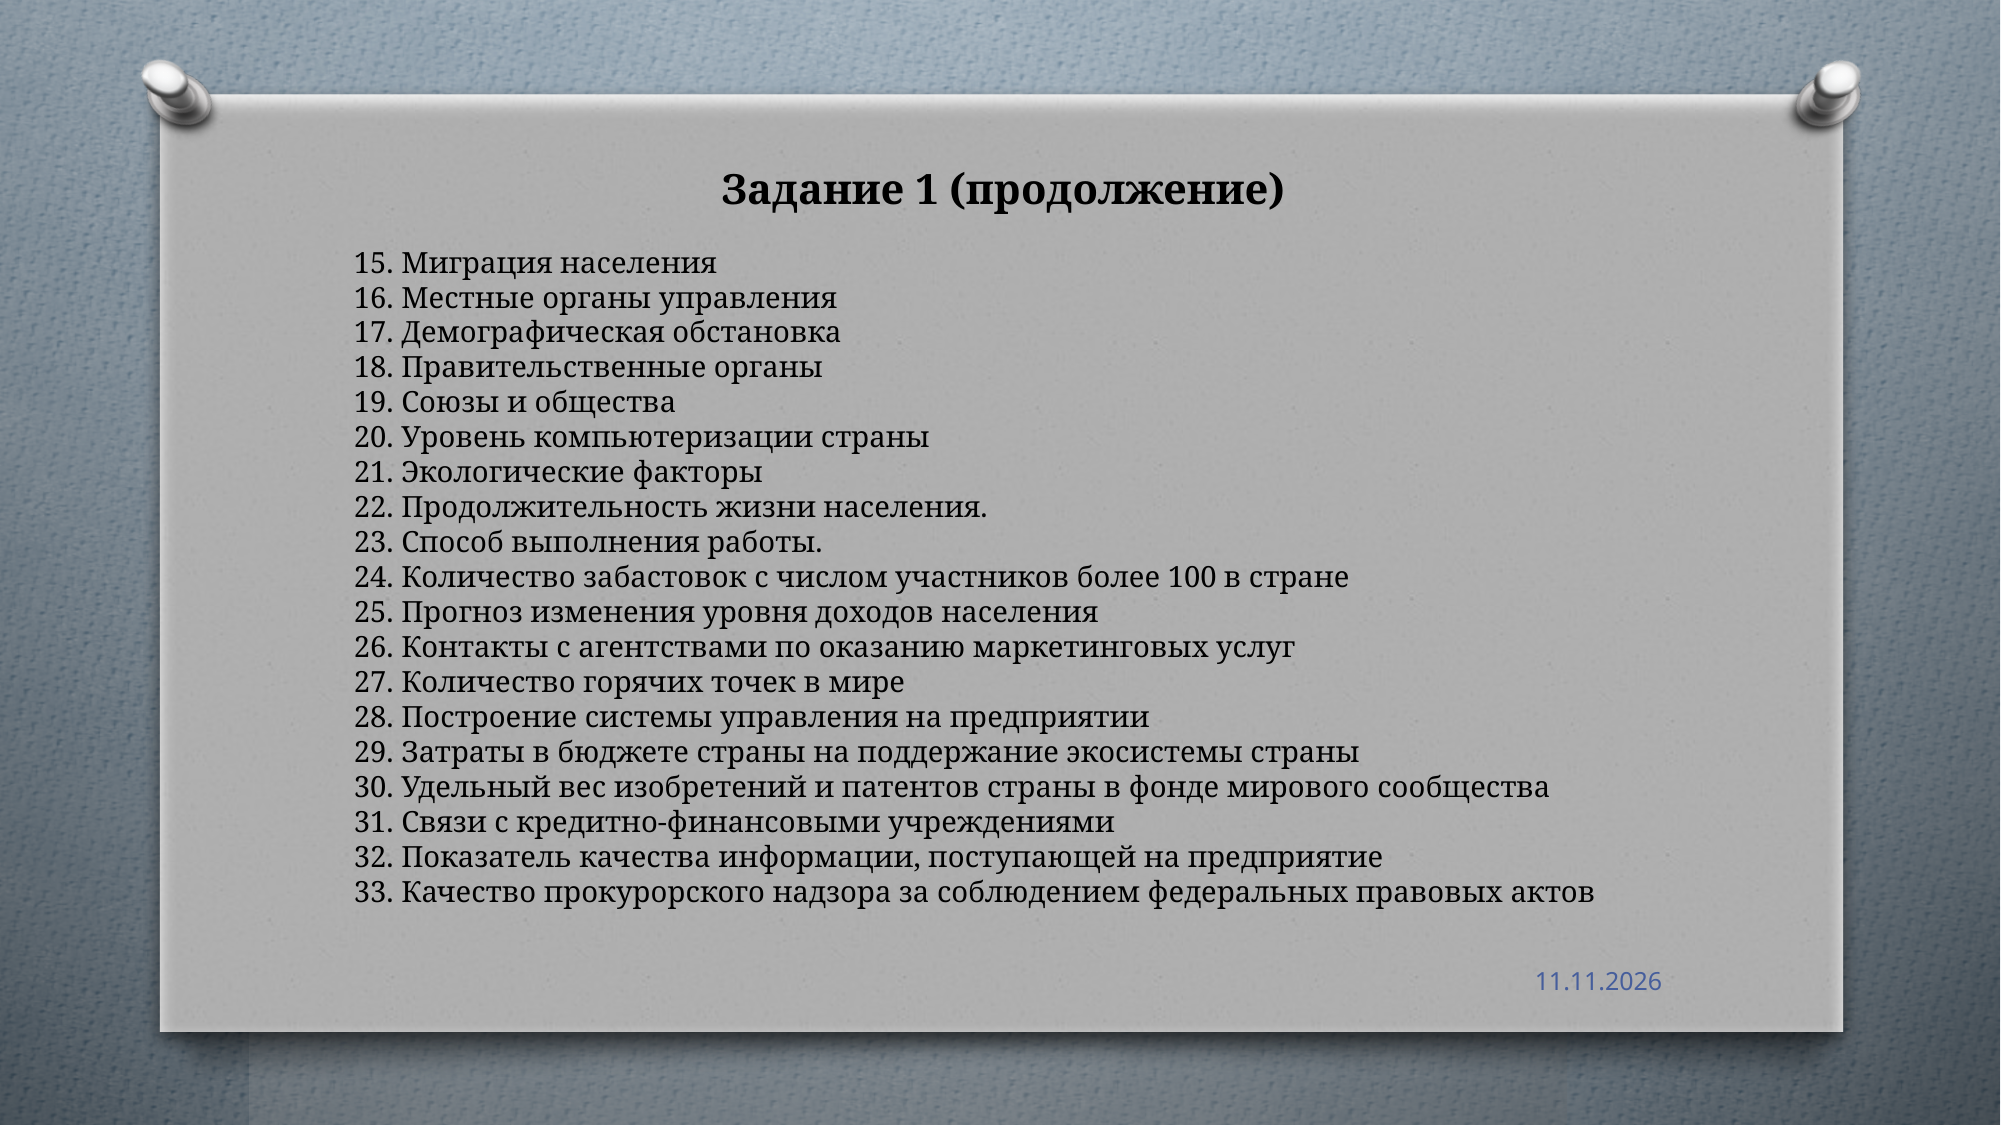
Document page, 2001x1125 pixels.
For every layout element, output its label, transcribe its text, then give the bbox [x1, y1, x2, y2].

picture [1764, 30, 1911, 161]
title Задание 1 (продолжение) [241, 158, 1765, 217]
text_box 15. Миграция населения 16. Местные органы управления 17. Демографическая обстановка 18. Правительственные органы 19. Союзы и общества 20. Уровень компьютеризации страны 21. Экологические факторы 22. Продолжительность жизни населения. 23. Способ выполнения работы. 24. Количество забастовок с числом участников более 100 в стране 25. Прогноз изменения уровня доходов населения 26. Контакты с агентствами по оказанию маркетинговых услуг 27. Количество горячих точек в мире 28. Построение системы управления на предприятии 29. Затраты в бюджете страны на поддержание экосистемы страны 30. Удельный вес изобретений и патентов страны в фонде мирового сообщества 31. Связи с кредитно-финансовыми учреждениями 32. Показатель качества информации, поступающей на предприятие 33. Качество прокурорского надзора за соблюдением федеральных правовых актов [338, 236, 1695, 334]
picture [107, 24, 256, 158]
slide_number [1411, 952, 1678, 1013]
